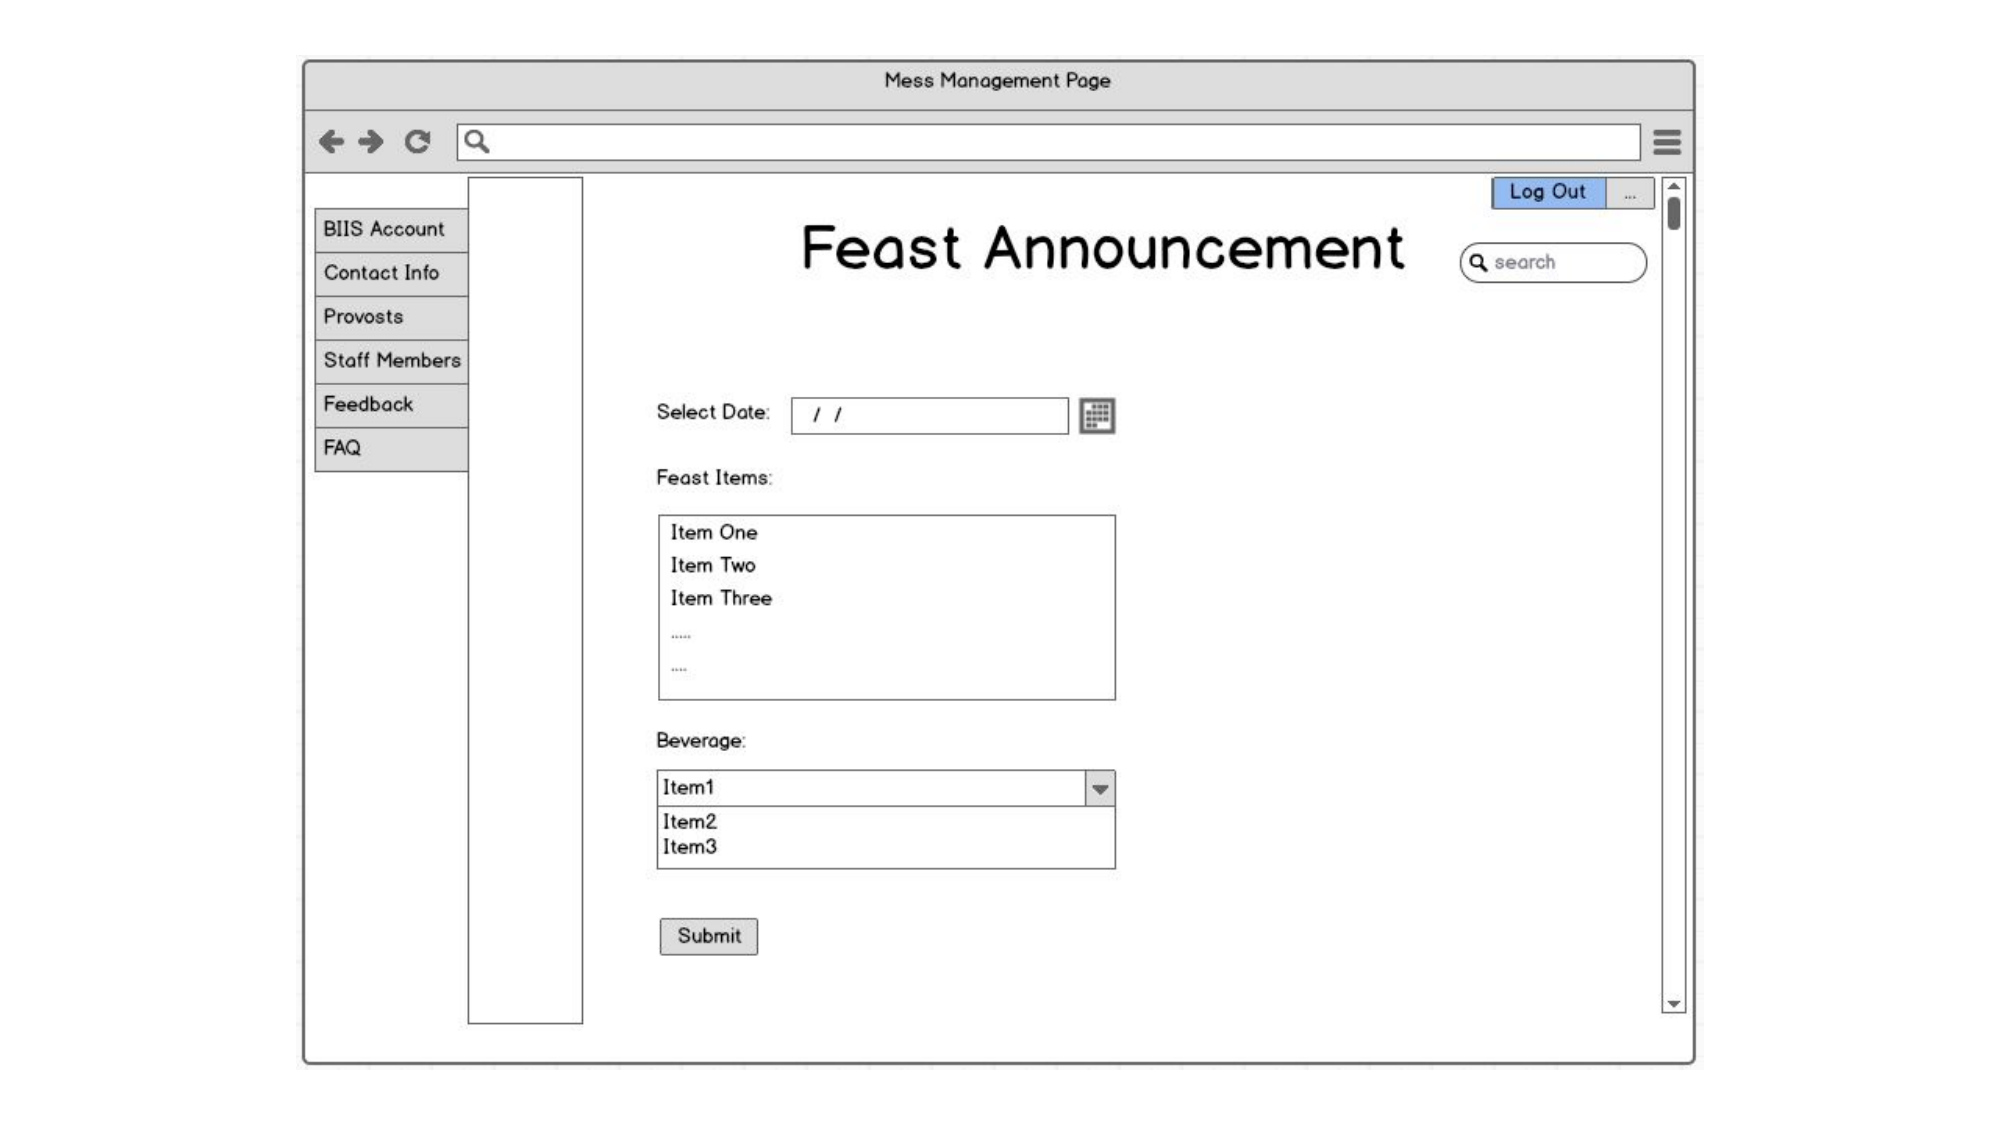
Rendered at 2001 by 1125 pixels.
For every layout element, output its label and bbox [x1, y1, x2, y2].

picture [296, 55, 1704, 1070]
